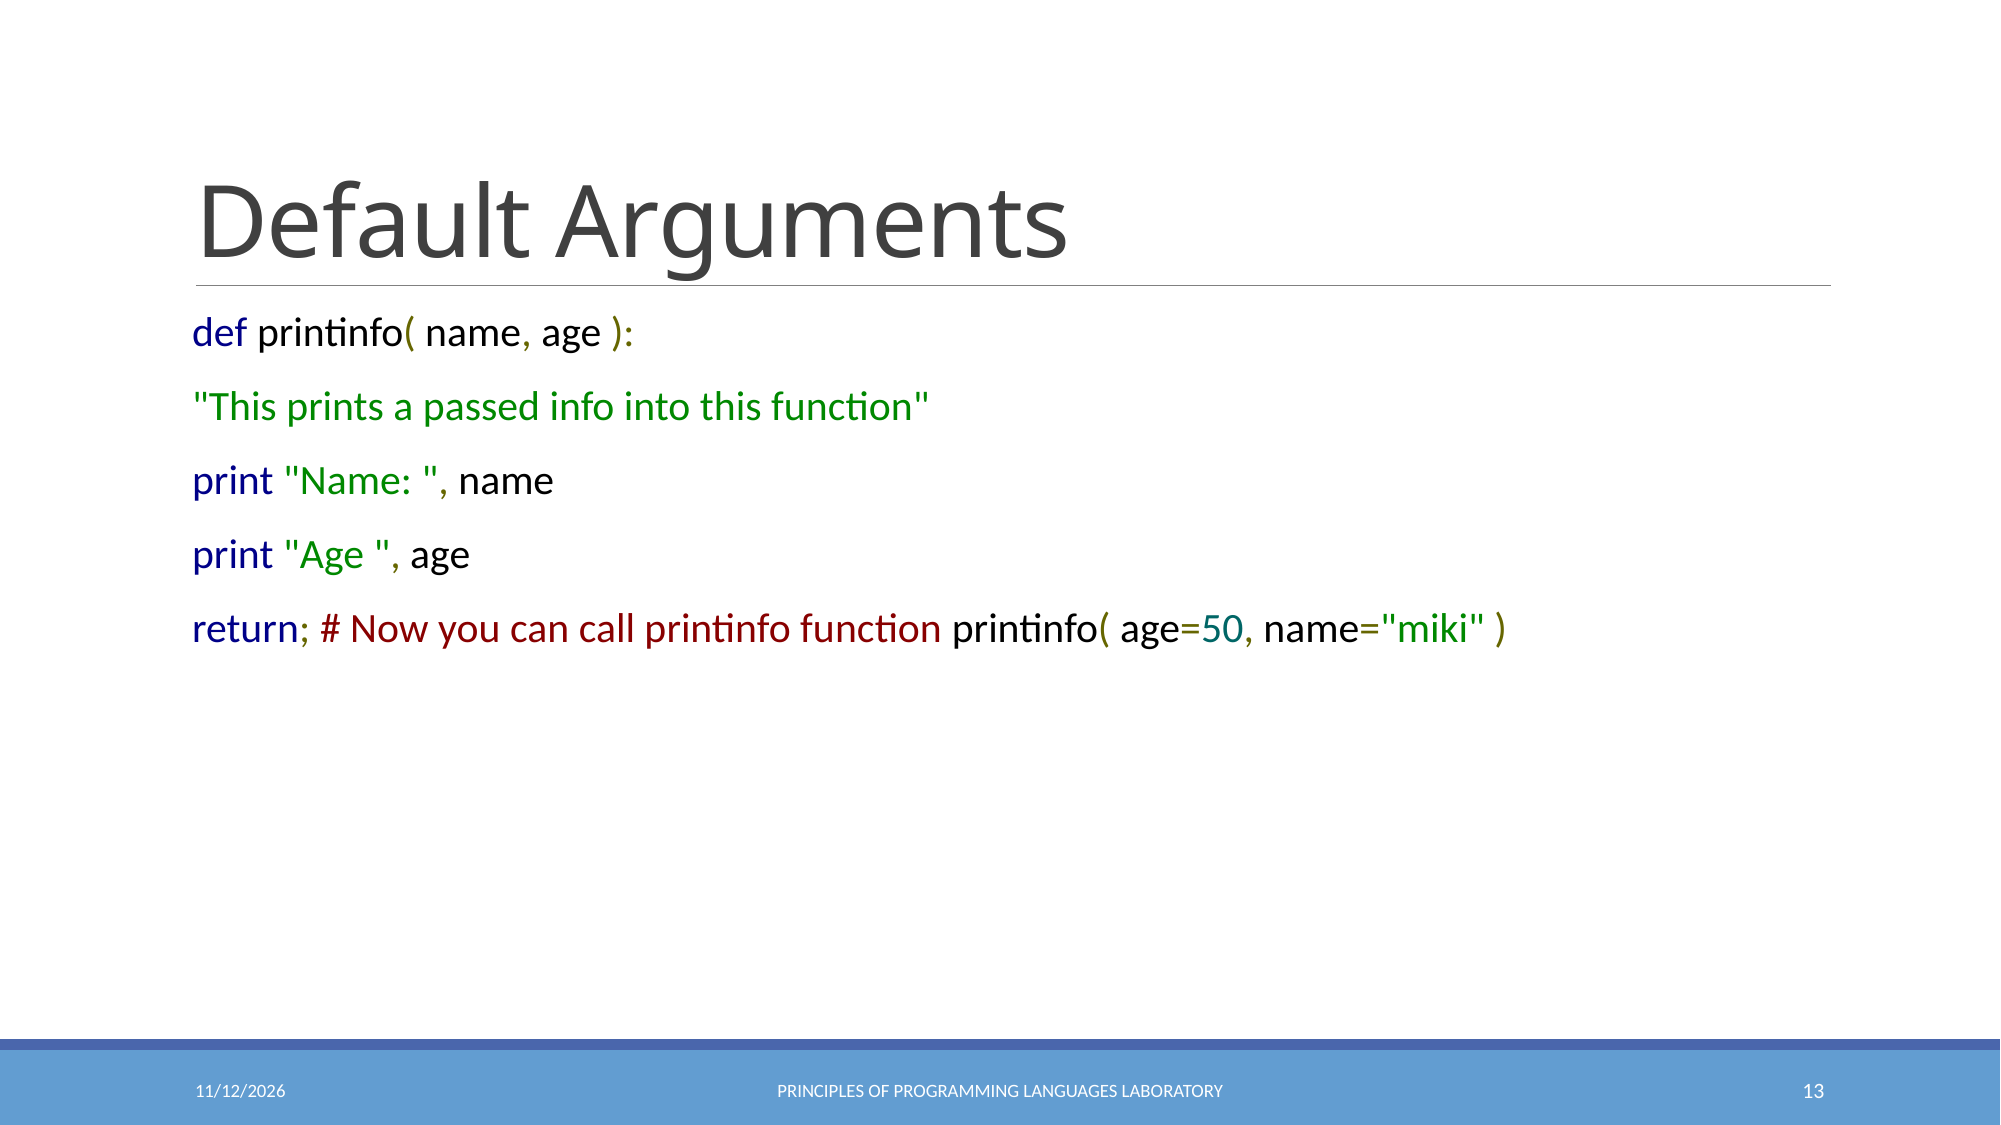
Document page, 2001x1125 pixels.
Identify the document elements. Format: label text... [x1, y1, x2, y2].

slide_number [180, 1059, 586, 1120]
slide_number 13 [1624, 1059, 1840, 1120]
title Default Arguments [180, 47, 1830, 285]
footer PRINCIPLES OF PROGRAMMING LANGUAGES LABORATORY [604, 1059, 1396, 1120]
list def printinfo( name, age ): "This prints a passed info into this function" print "Name: ", name print "Age ", age return; # Now you can call printinfo function printinfo( age=50, name="miki" ) [177, 302, 1828, 963]
